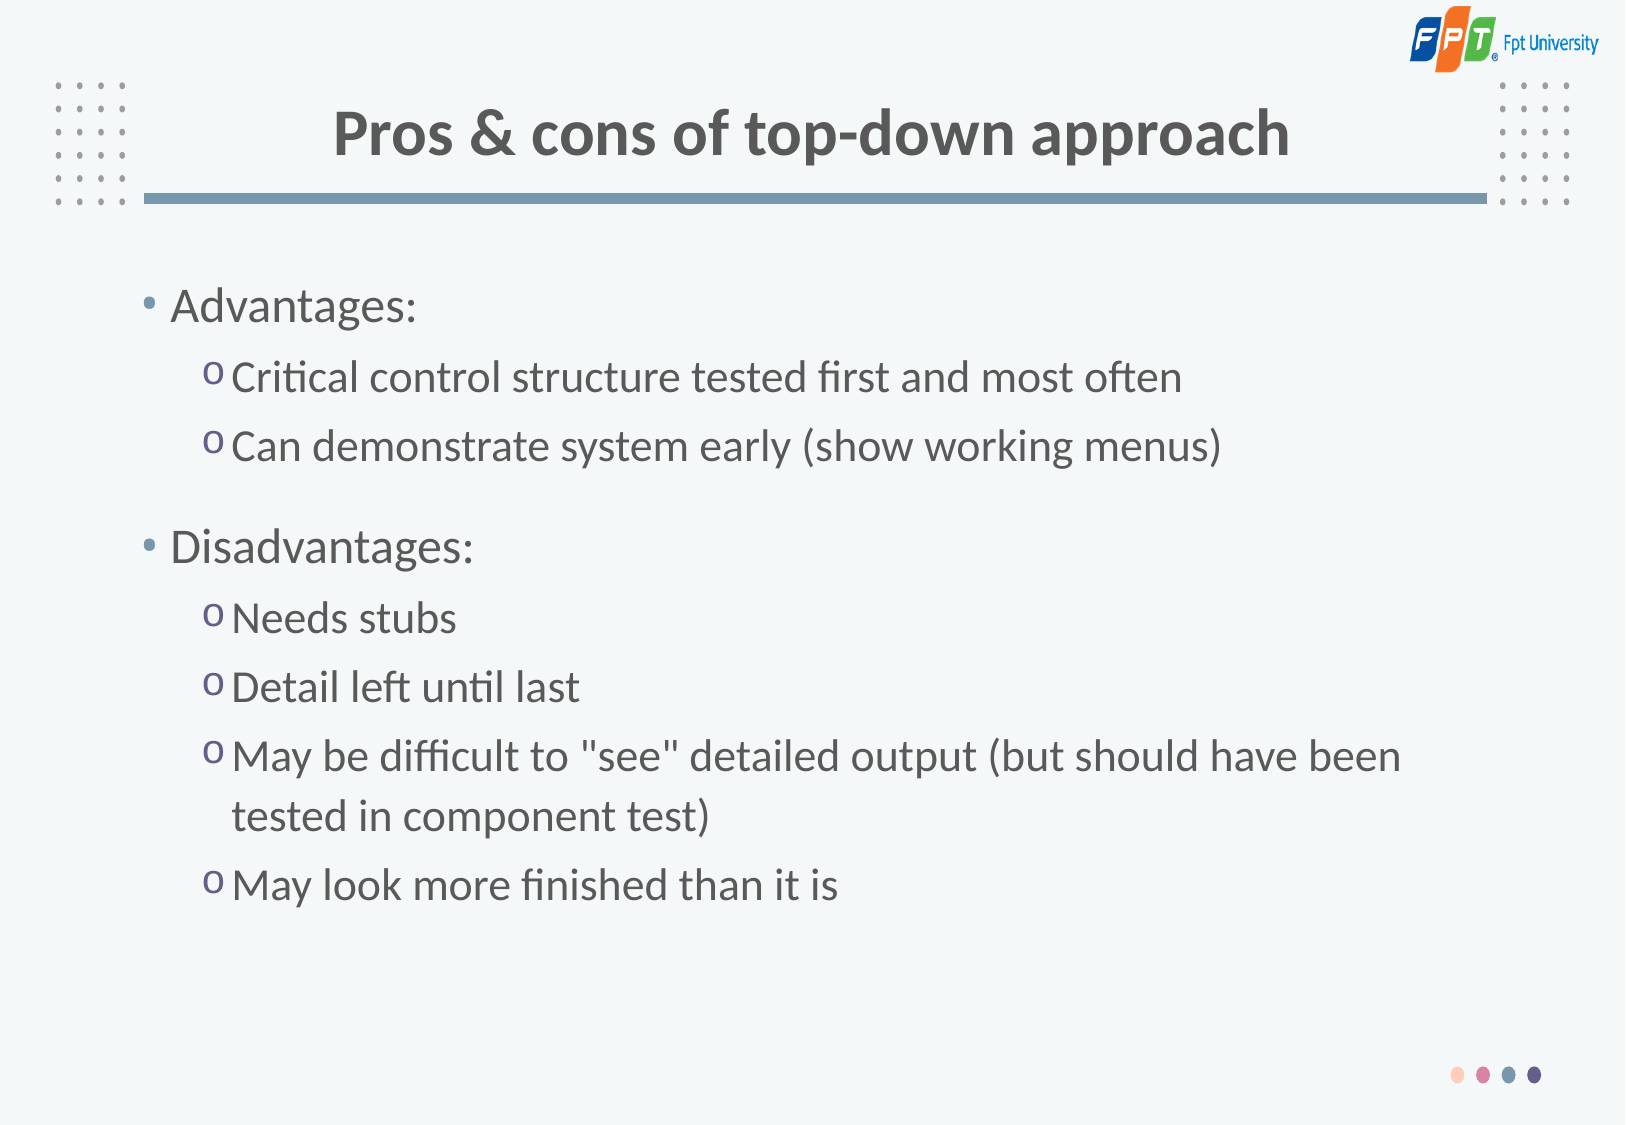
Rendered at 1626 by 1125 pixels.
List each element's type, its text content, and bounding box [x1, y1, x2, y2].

list Advantages: Critical control structure tested first and most often Can demonstrate system early (show working menus) Disadvantages: Needs stubs Detail left until last May be difficult to "see" detailed output (but should have been tested in component test) May look more finished than it is [125, 259, 1514, 1014]
picture [1383, 6, 1624, 88]
title Pros & cons of top-down approach [111, 60, 1514, 208]
